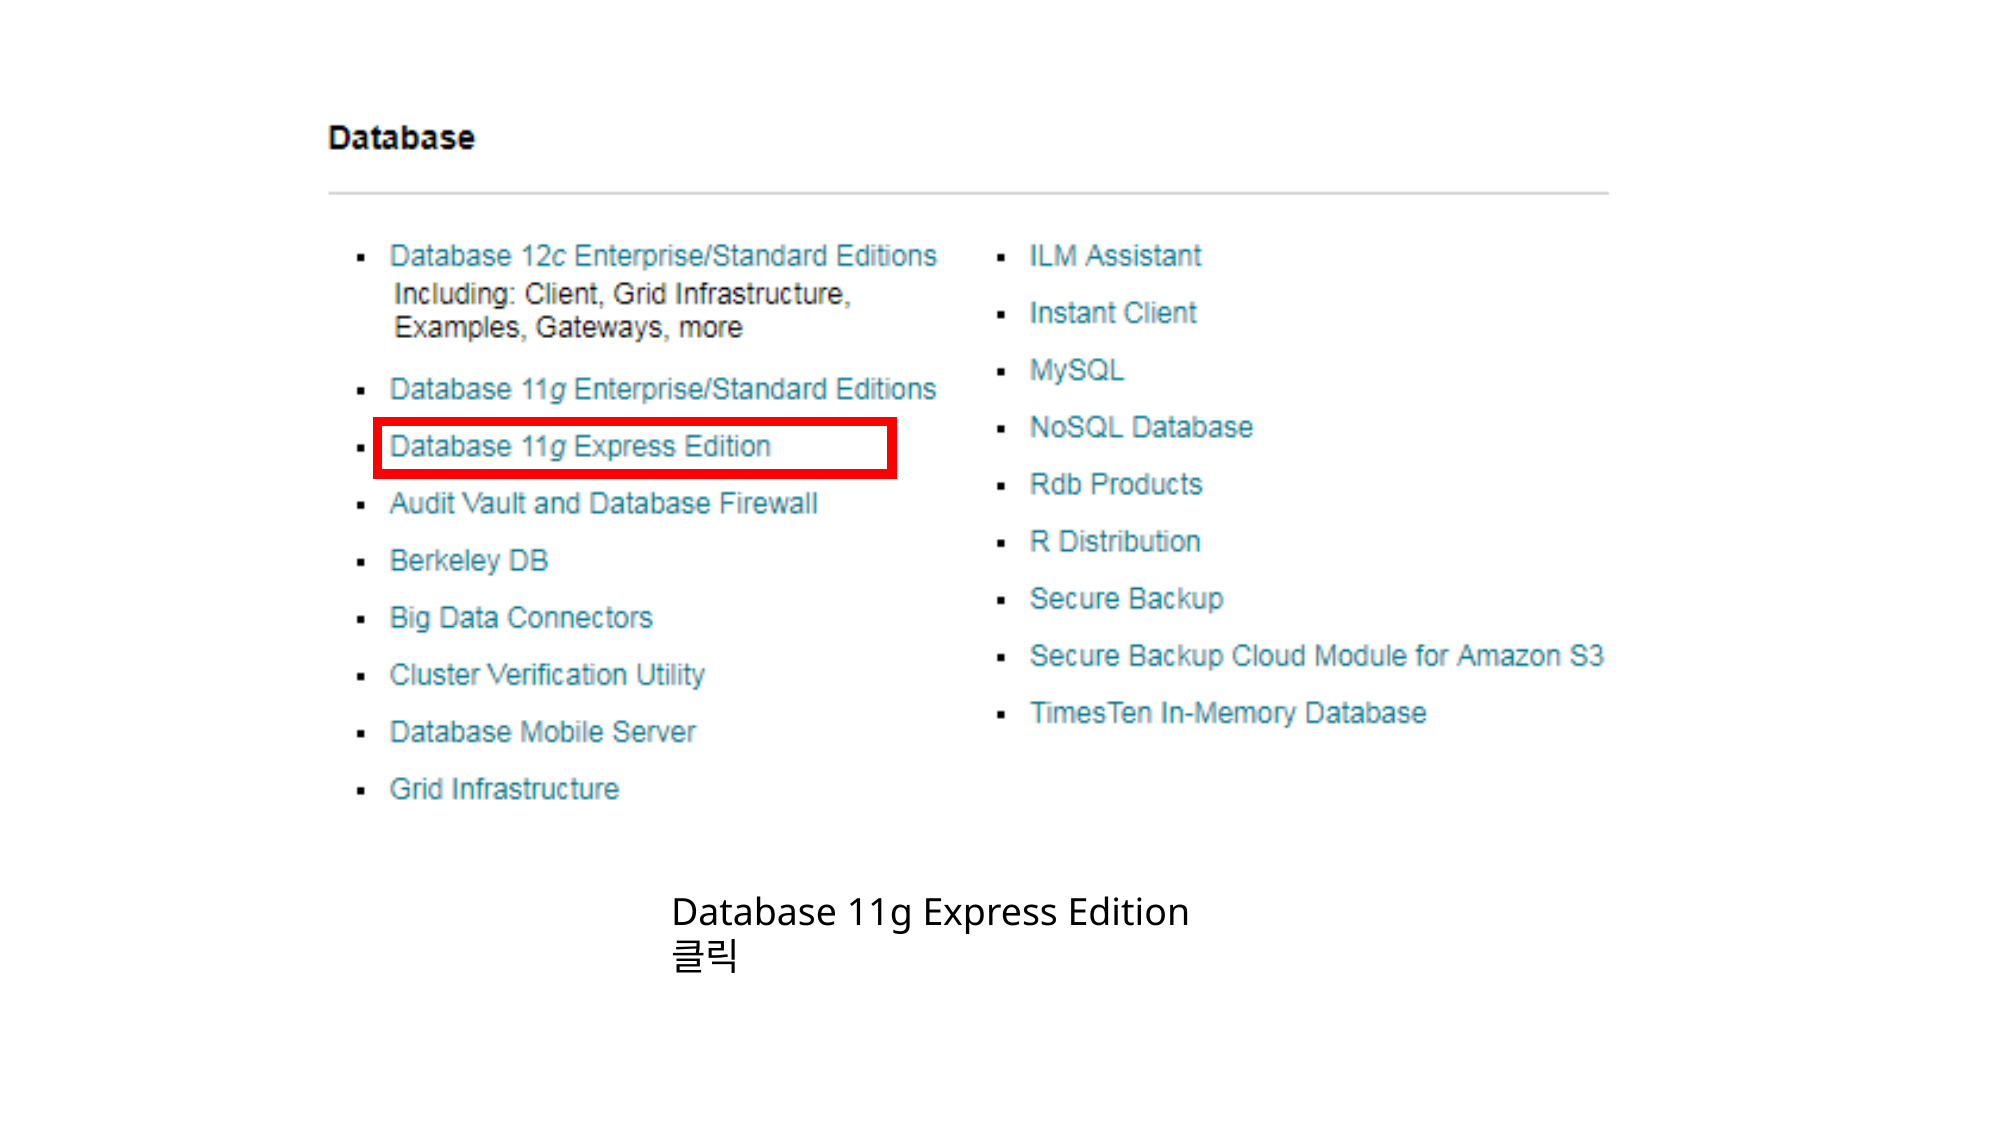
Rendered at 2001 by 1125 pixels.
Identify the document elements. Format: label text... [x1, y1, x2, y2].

text_box Database 11g Express Edition 클릭 [656, 880, 1283, 986]
picture [296, 88, 1643, 838]
